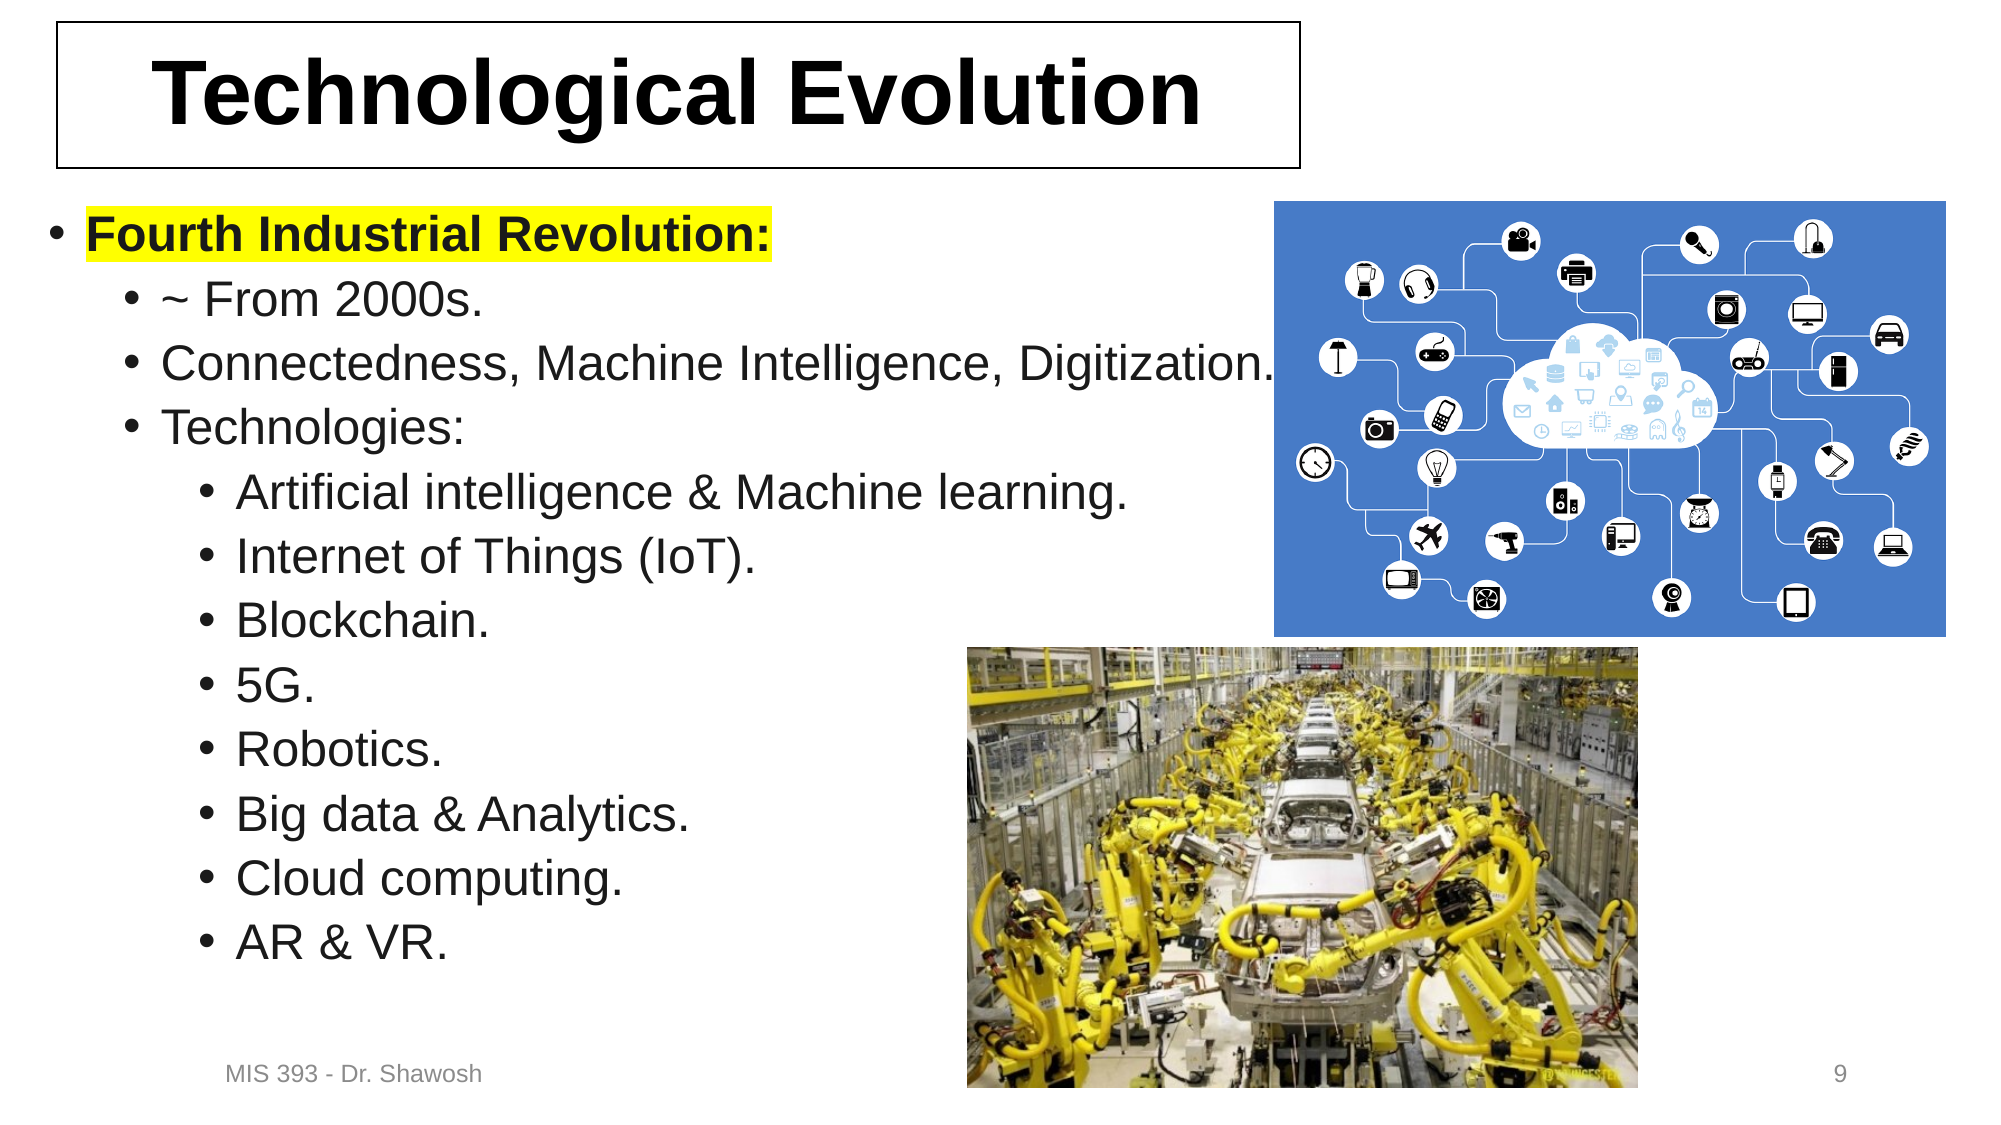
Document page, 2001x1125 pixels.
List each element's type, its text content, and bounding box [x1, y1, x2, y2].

footer MIS 393 - Dr. Shawosh [16, 1042, 692, 1103]
slide_number 9 [1412, 1042, 1863, 1103]
picture [967, 647, 1638, 1088]
picture [1274, 201, 1946, 637]
title Technological Evolution [56, 21, 1301, 169]
